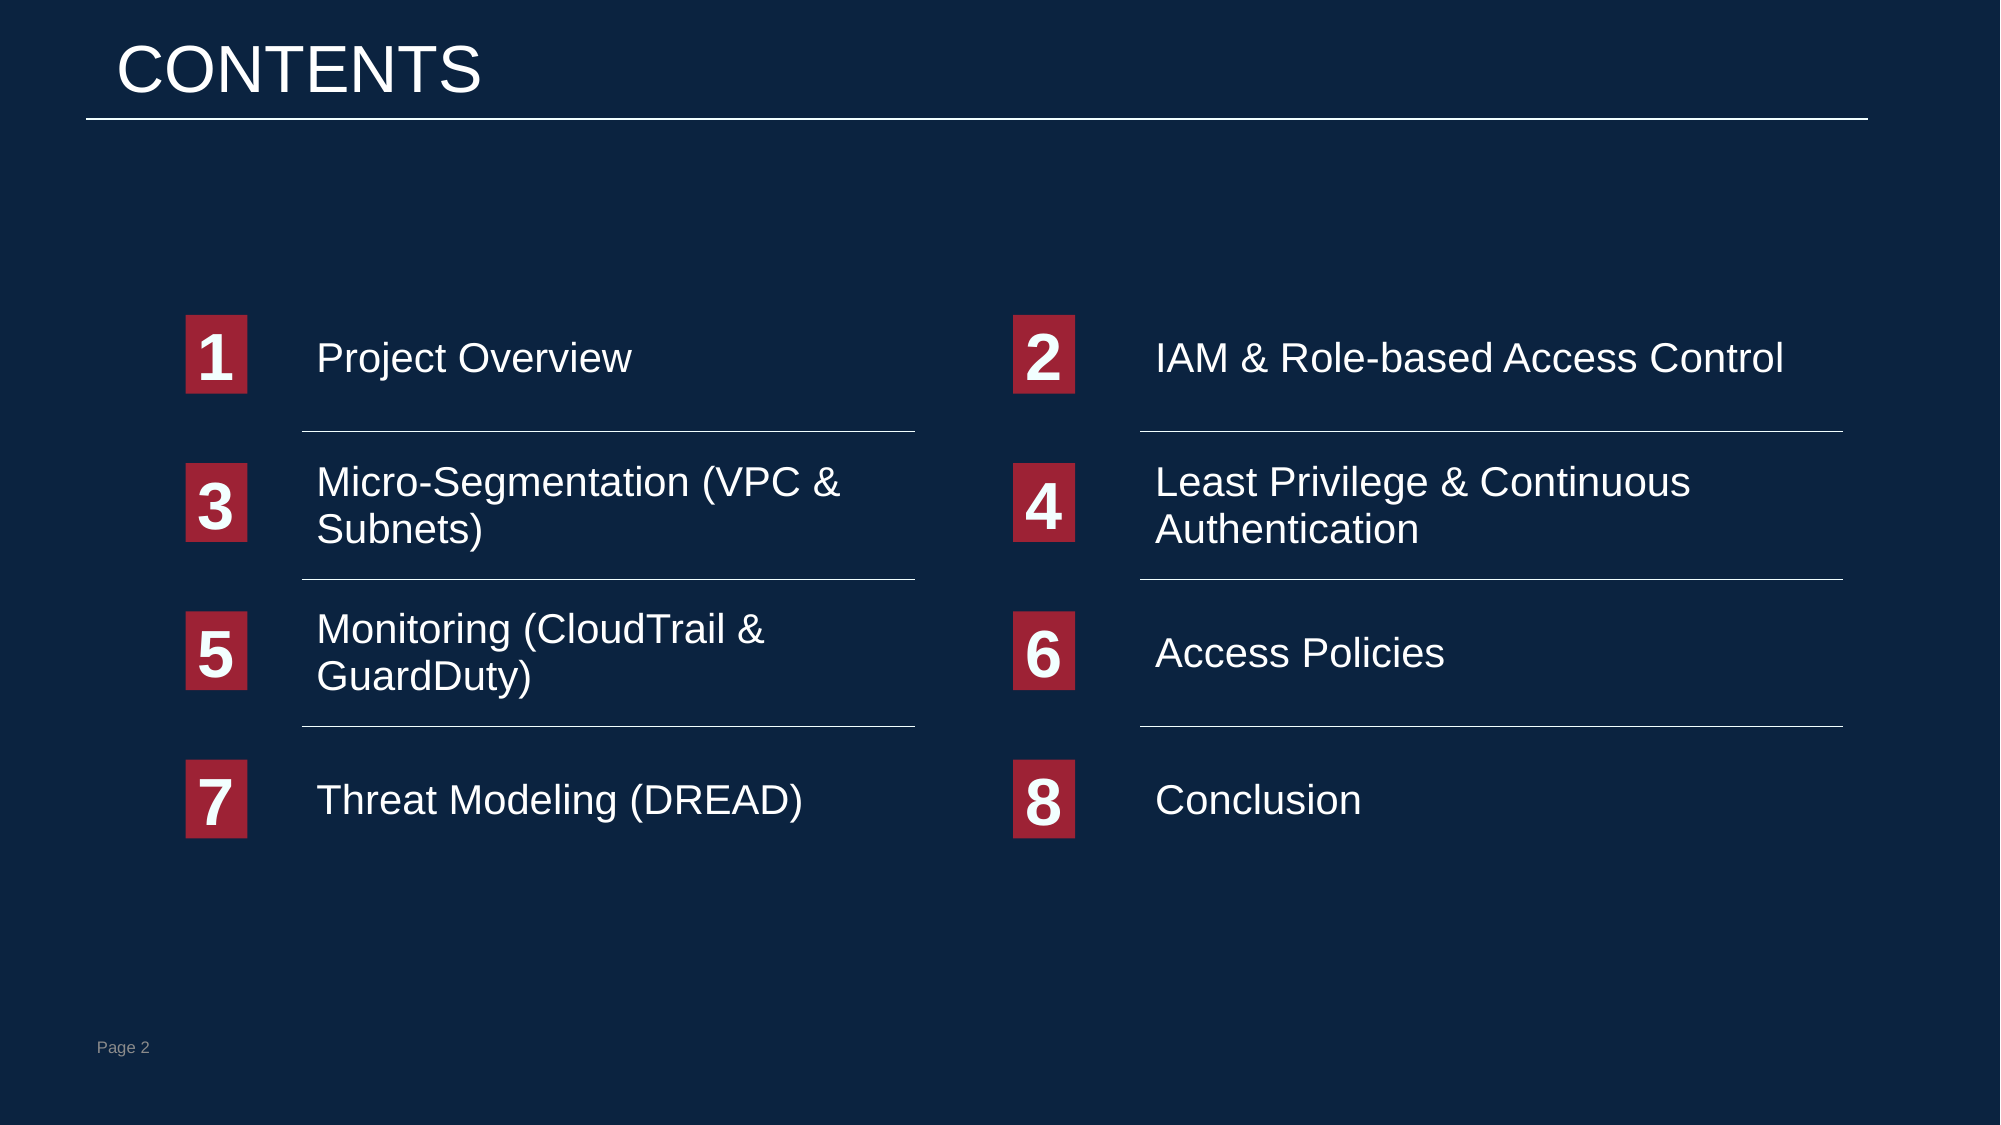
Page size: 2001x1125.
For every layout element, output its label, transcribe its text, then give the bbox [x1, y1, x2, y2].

text_box 8 [1012, 759, 1076, 839]
text_box 3 [185, 462, 248, 543]
table_cell Monitoring (CloudTrail & GuardDuty) [302, 580, 915, 726]
table_cell Access Policies [1140, 580, 1843, 726]
text_box 6 [1012, 610, 1076, 691]
table_header IAM & Role-based Access Control [1140, 285, 1843, 431]
table_header Project Overview [302, 285, 915, 431]
slide_number Page 2 [70, 1017, 165, 1077]
text_box 7 [185, 759, 248, 839]
table_cell Threat Modeling (DREAD) [302, 727, 915, 873]
text_box 5 [185, 610, 248, 691]
table_cell Micro-Segmentation (VPC & Subnets) [302, 432, 915, 579]
text_box 1 [185, 314, 248, 395]
table_cell Conclusion [1140, 727, 1843, 873]
table_cell Least Privilege & Continuous Authentication [1140, 432, 1843, 579]
text_box CONTENTS [100, 27, 1716, 105]
text_box 2 [1012, 314, 1076, 395]
text_box 4 [1012, 462, 1076, 543]
